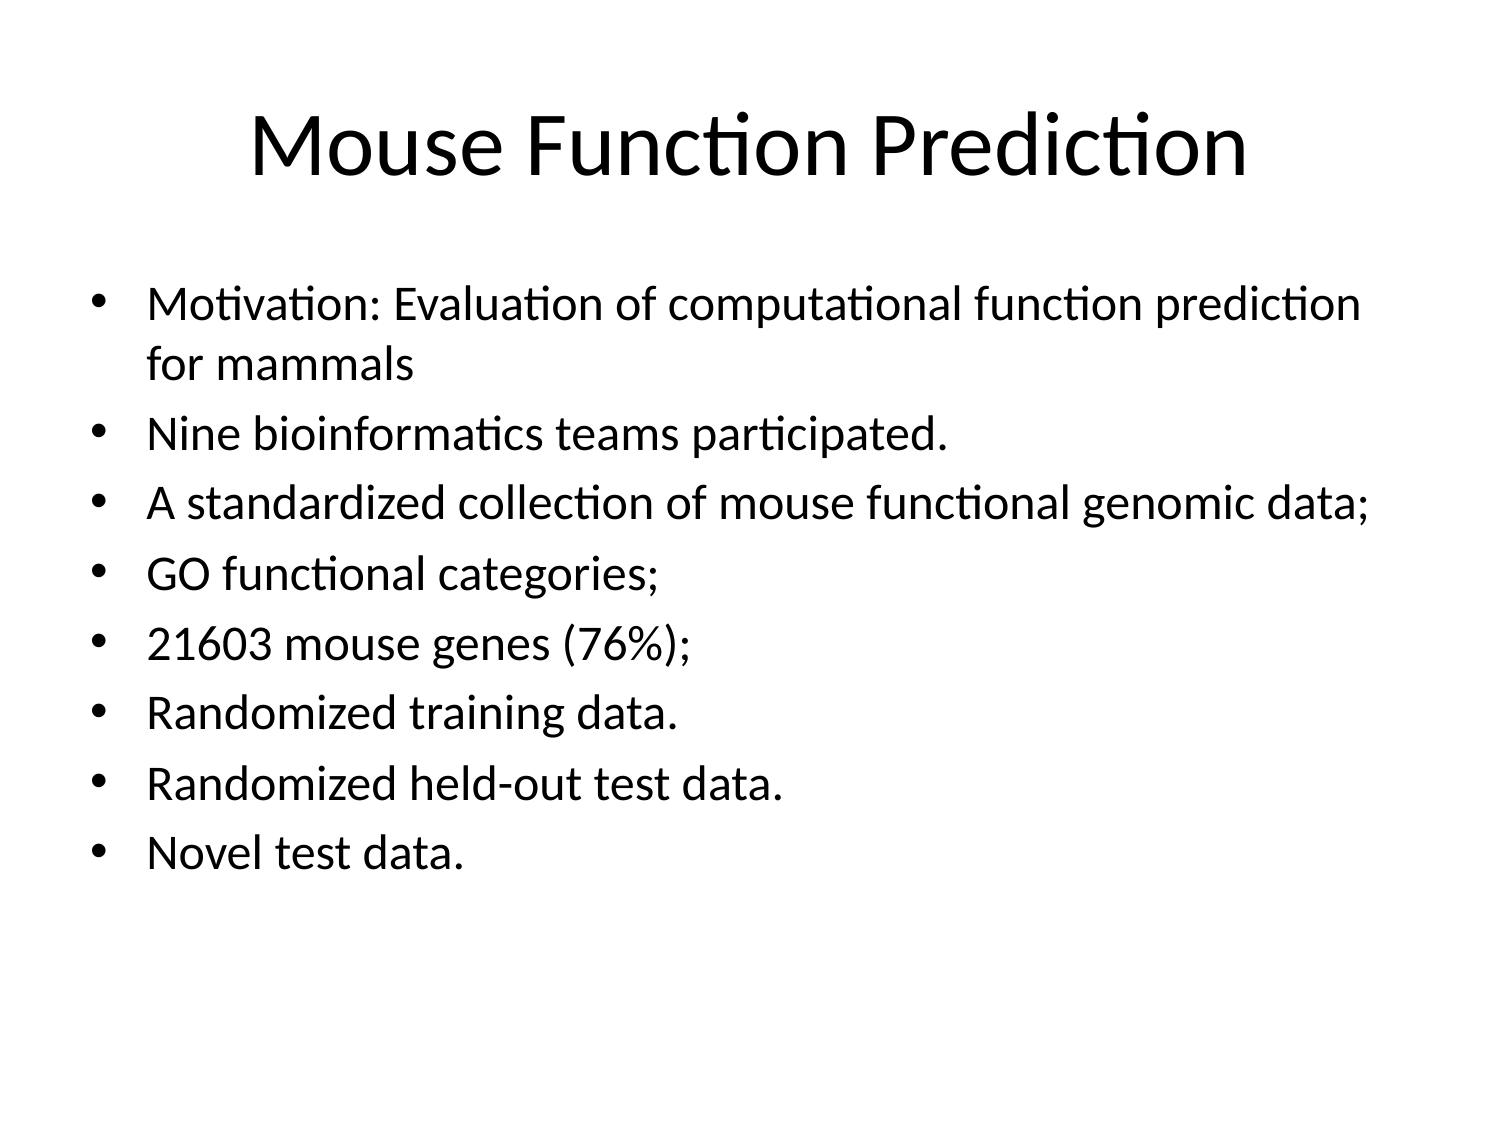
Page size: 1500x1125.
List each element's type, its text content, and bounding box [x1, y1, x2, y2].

list Motivation: Evaluation of computational function prediction for mammals Nine bioinformatics teams participated. A standardized collection of mouse functional genomic data; GO functional categories; 21603 mouse genes (76%); Randomized training data. Randomized held-out test data. Novel test data. [75, 262, 1425, 1005]
title Mouse Function Prediction [75, 45, 1425, 233]
